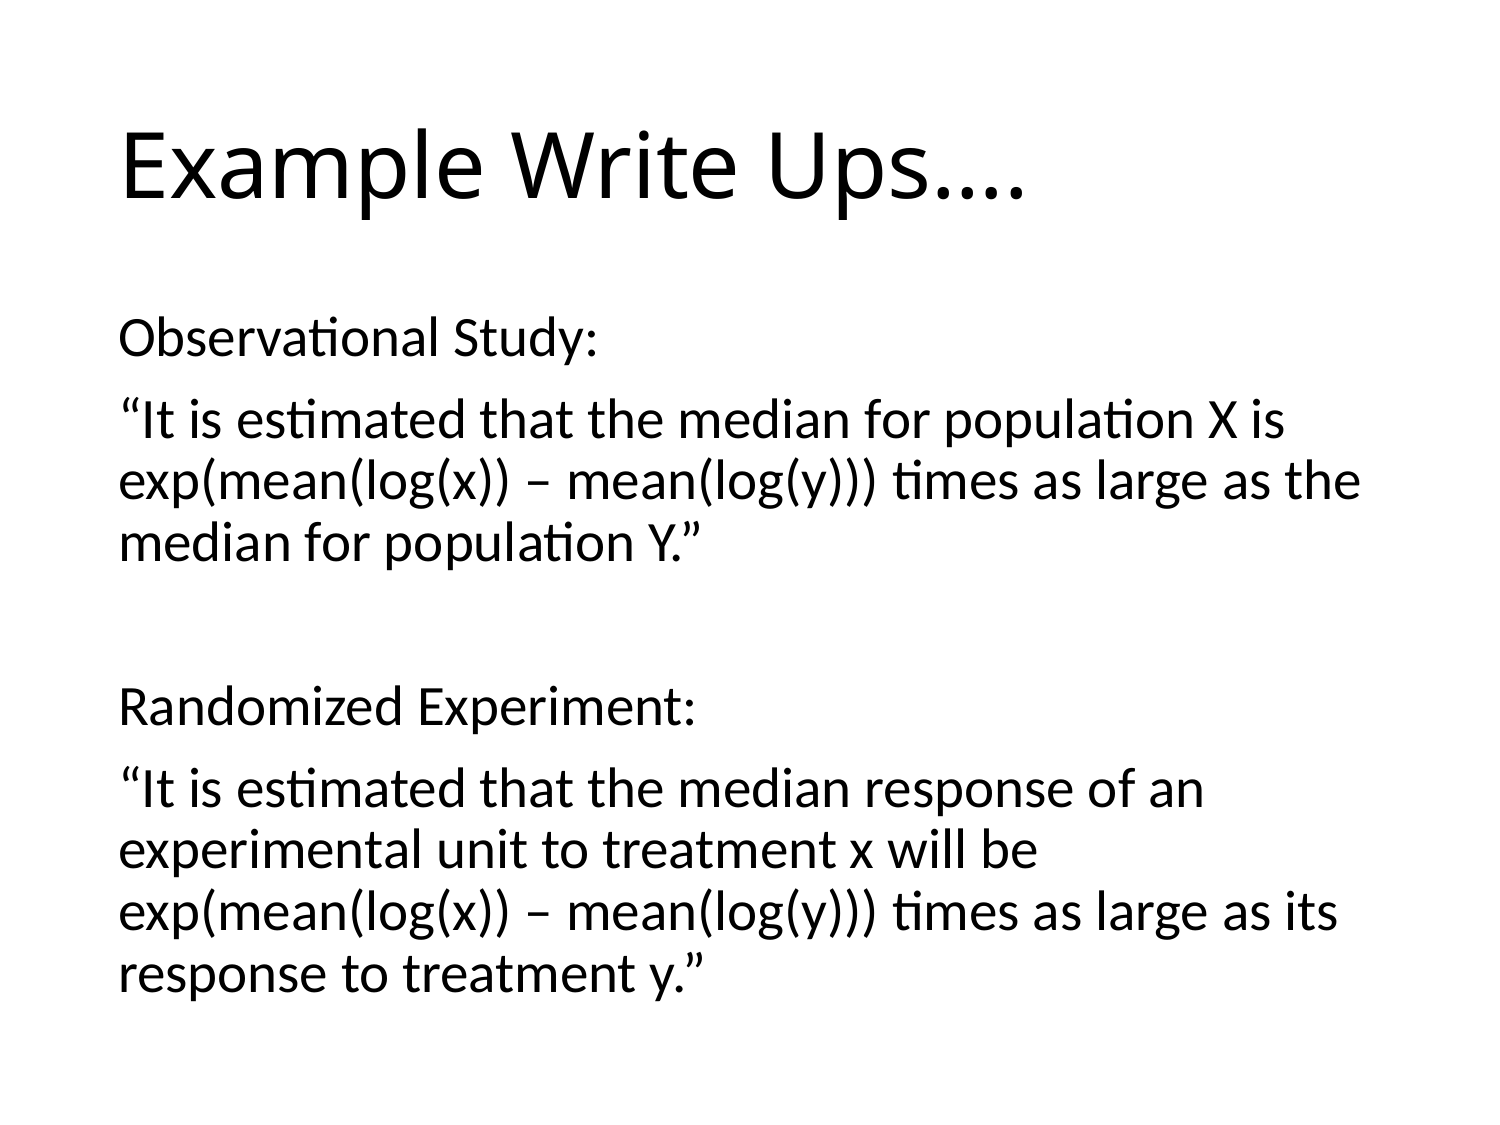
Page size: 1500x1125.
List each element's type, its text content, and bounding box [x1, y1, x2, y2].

list Observational Study: “It is estimated that the median for population X is exp(mean(log(x)) – mean(log(y))) times as large as the median for population Y.” Randomized Experiment: “It is estimated that the median response of an experimental unit to treatment x will be exp(mean(log(x)) – mean(log(y))) times as large as its response to treatment y.” [103, 299, 1397, 1014]
title Example Write Ups…. [103, 59, 1397, 278]
